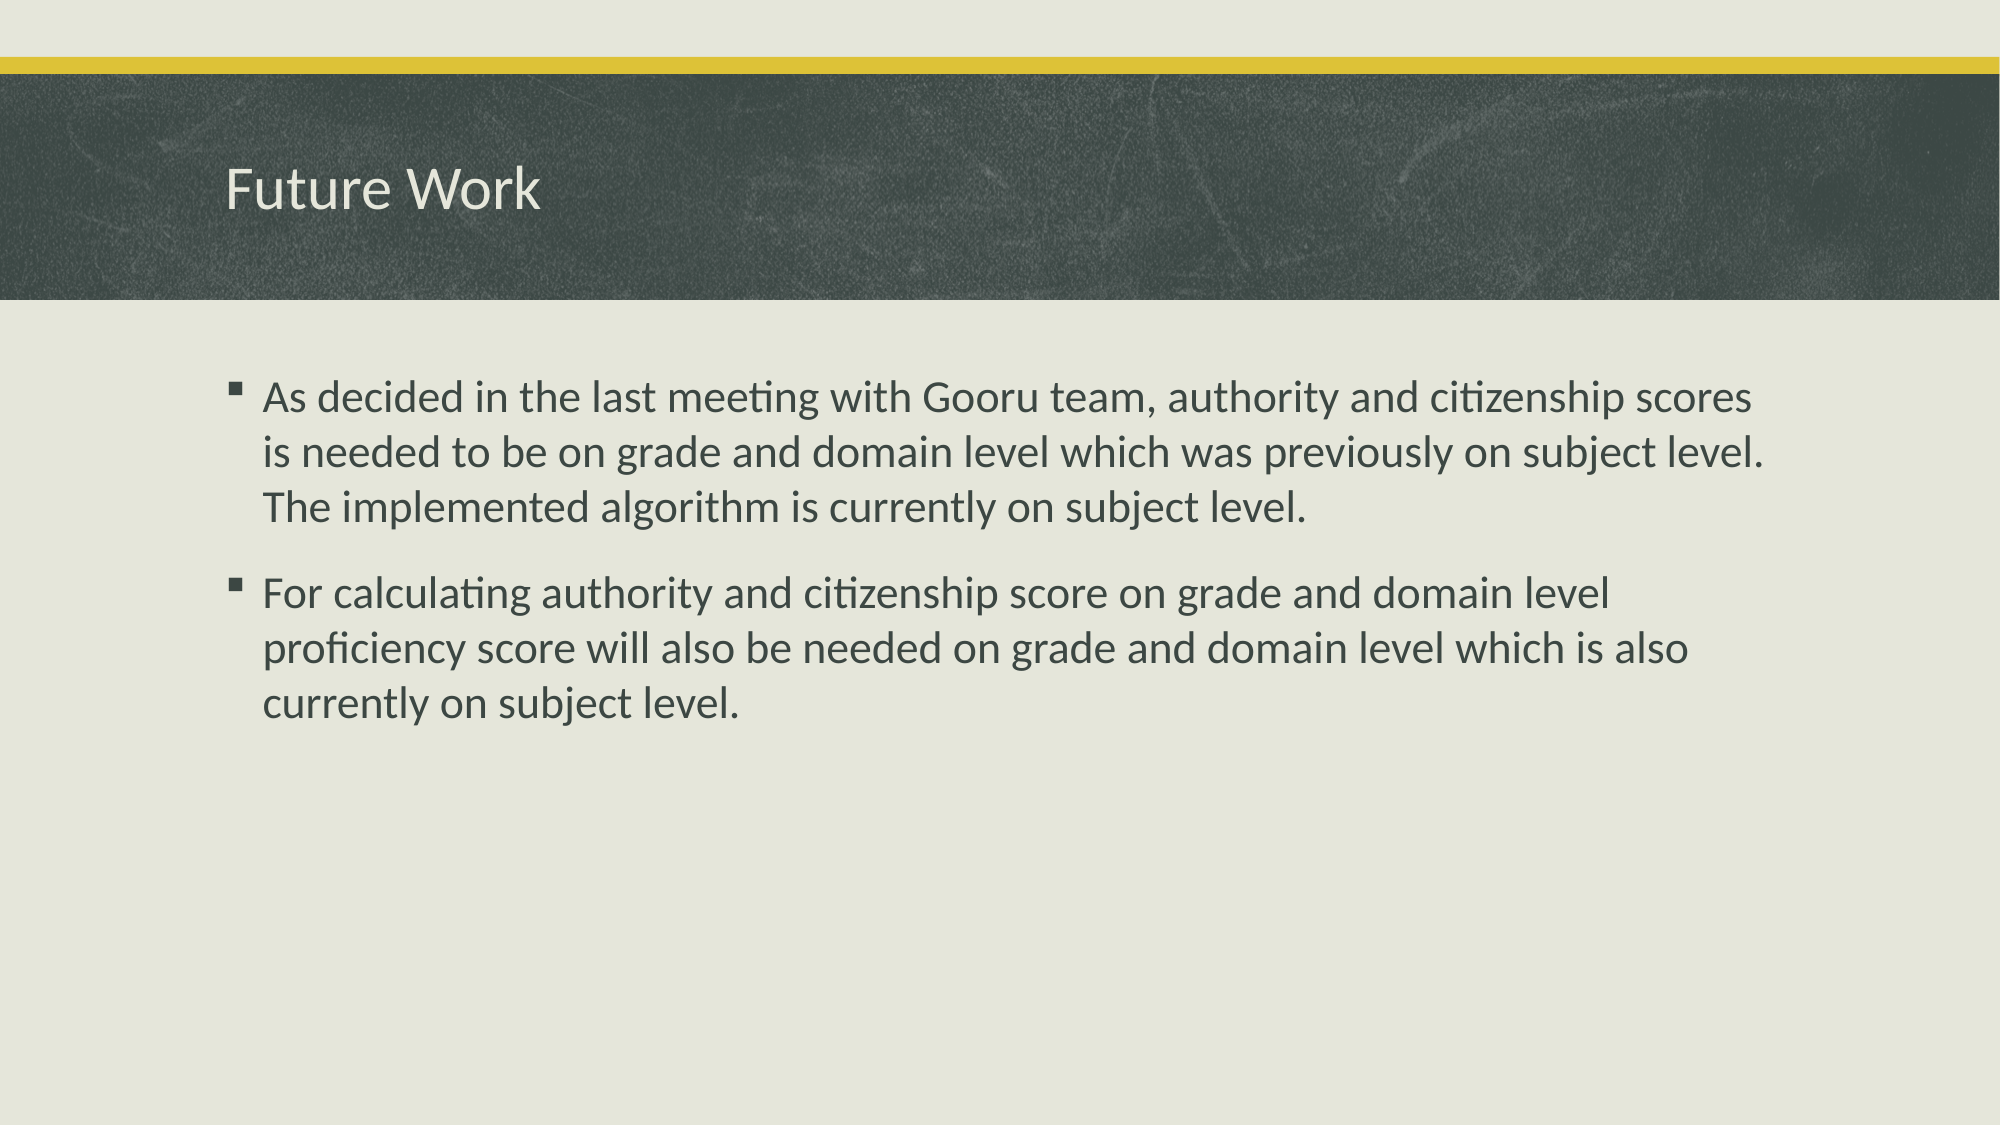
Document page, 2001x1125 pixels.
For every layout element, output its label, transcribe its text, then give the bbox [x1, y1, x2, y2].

title Future Work [210, 76, 1790, 300]
picture [0, 74, 2000, 300]
list As decided in the last meeting with Gooru team, authority and citizenship scores is needed to be on grade and domain level which was previously on subject level. The implemented algorithm is currently on subject level. For calculating authority and citizenship score on grade and domain level proficiency score will also be needed on grade and domain level which is also currently on subject level. [210, 359, 1790, 1014]
